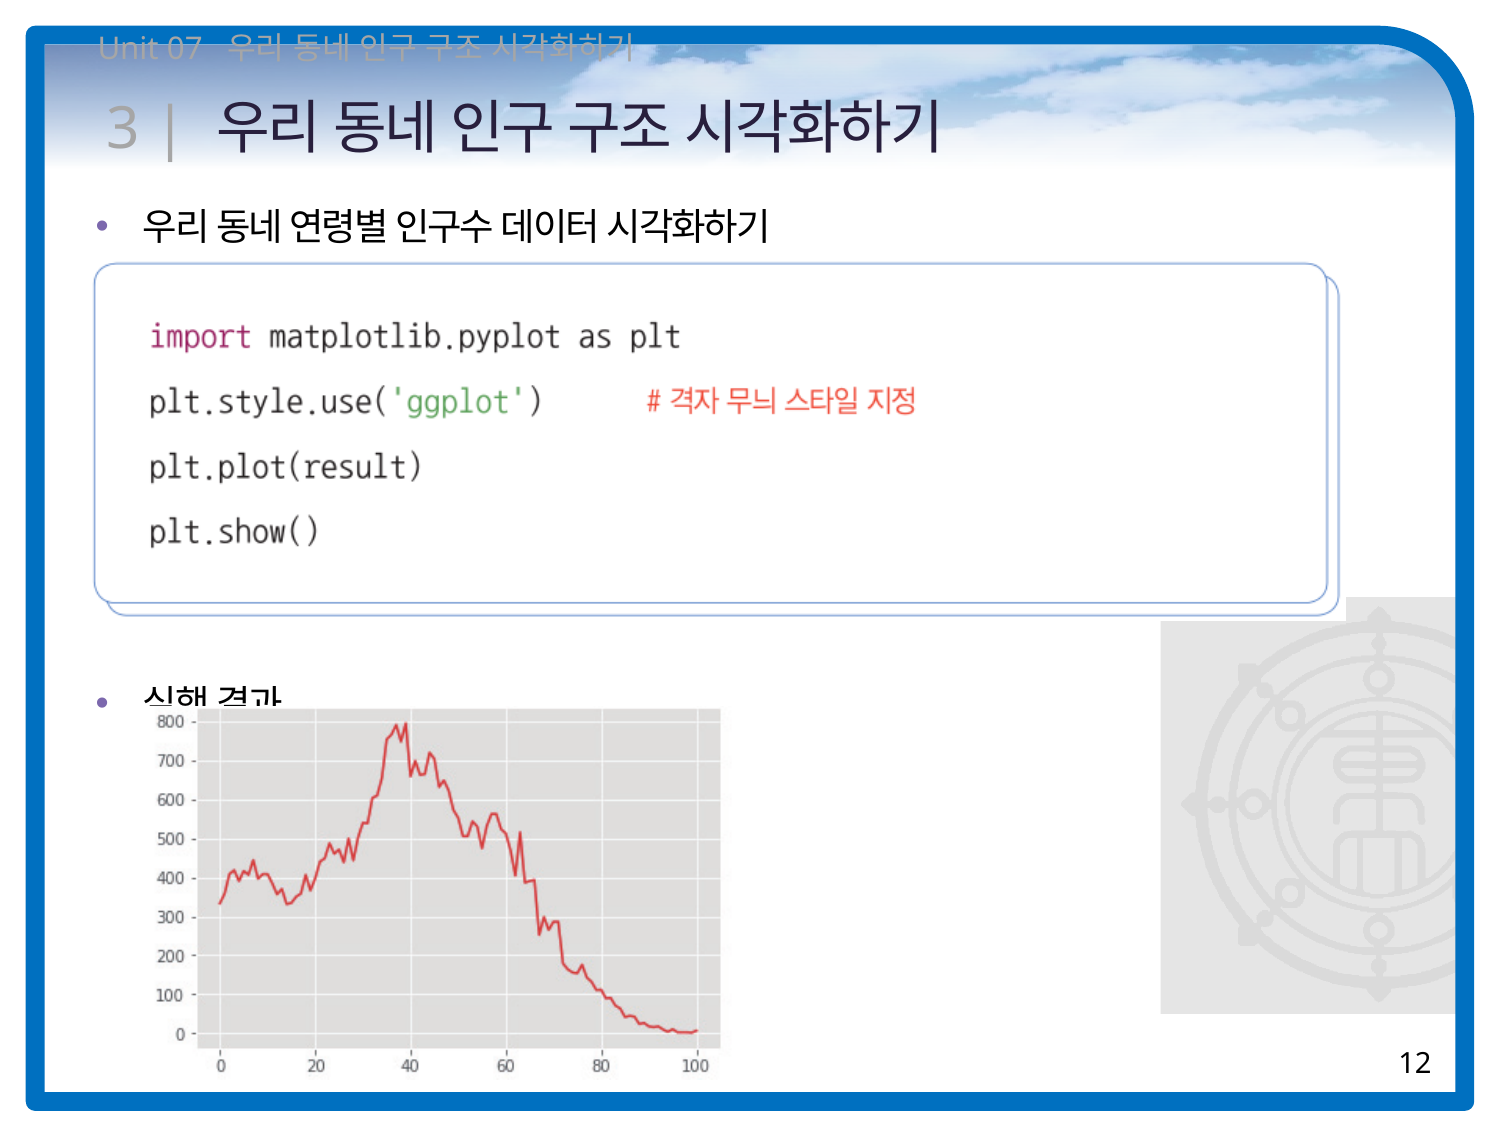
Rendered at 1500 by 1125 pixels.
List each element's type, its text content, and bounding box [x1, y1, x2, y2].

text_box 우리 동네 연령별 인구수 데이터 시각화하기 실행 결과 [80, 172, 1400, 733]
picture [143, 705, 738, 1080]
picture [87, 252, 1347, 621]
text_box 3 | 우리 동네 인구 구조 시각화하기 [0, 82, 1050, 168]
text_box Unit 07 우리 동네 인구 구조 시각화하기 [82, 0, 1133, 74]
